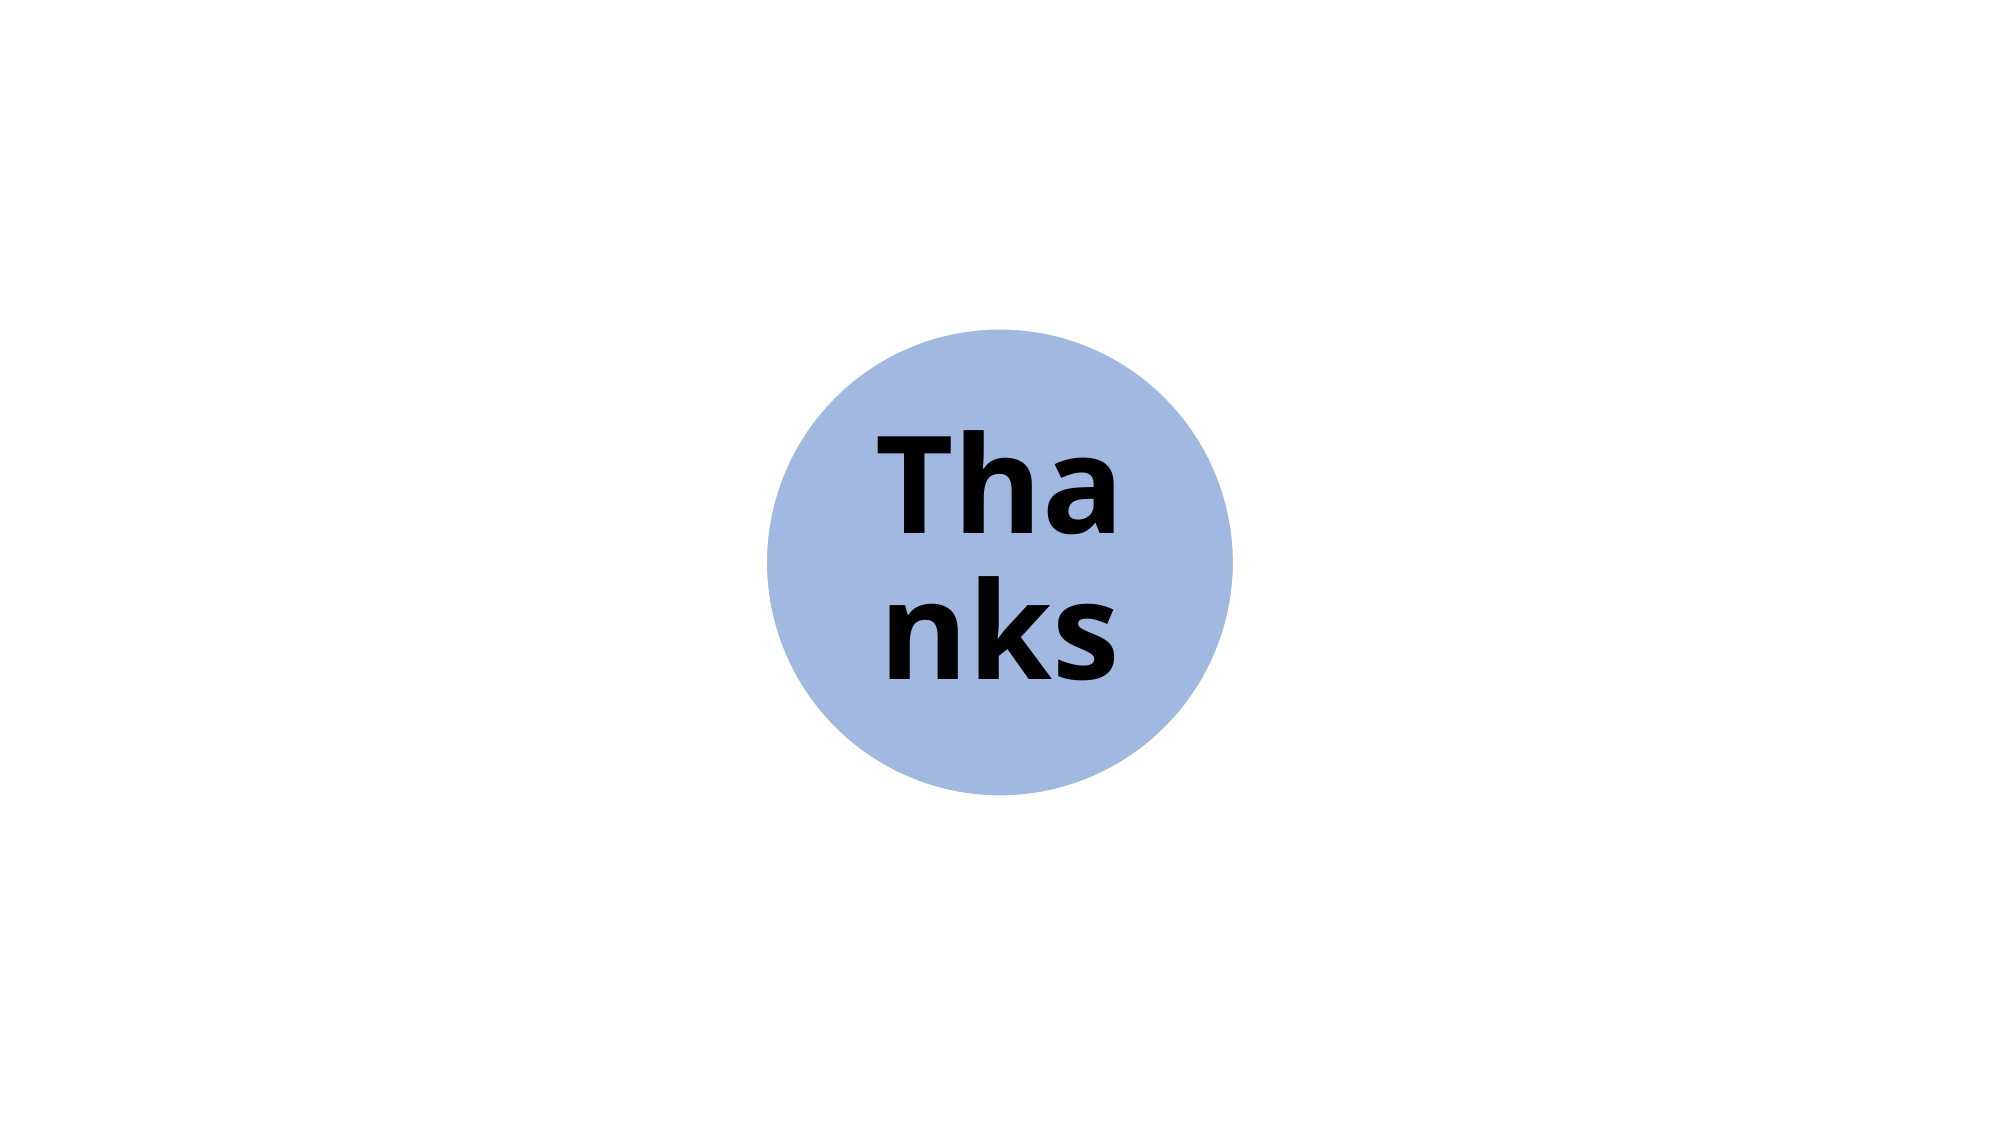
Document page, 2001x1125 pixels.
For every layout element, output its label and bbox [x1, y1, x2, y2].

text_box [137, 328, 1863, 797]
